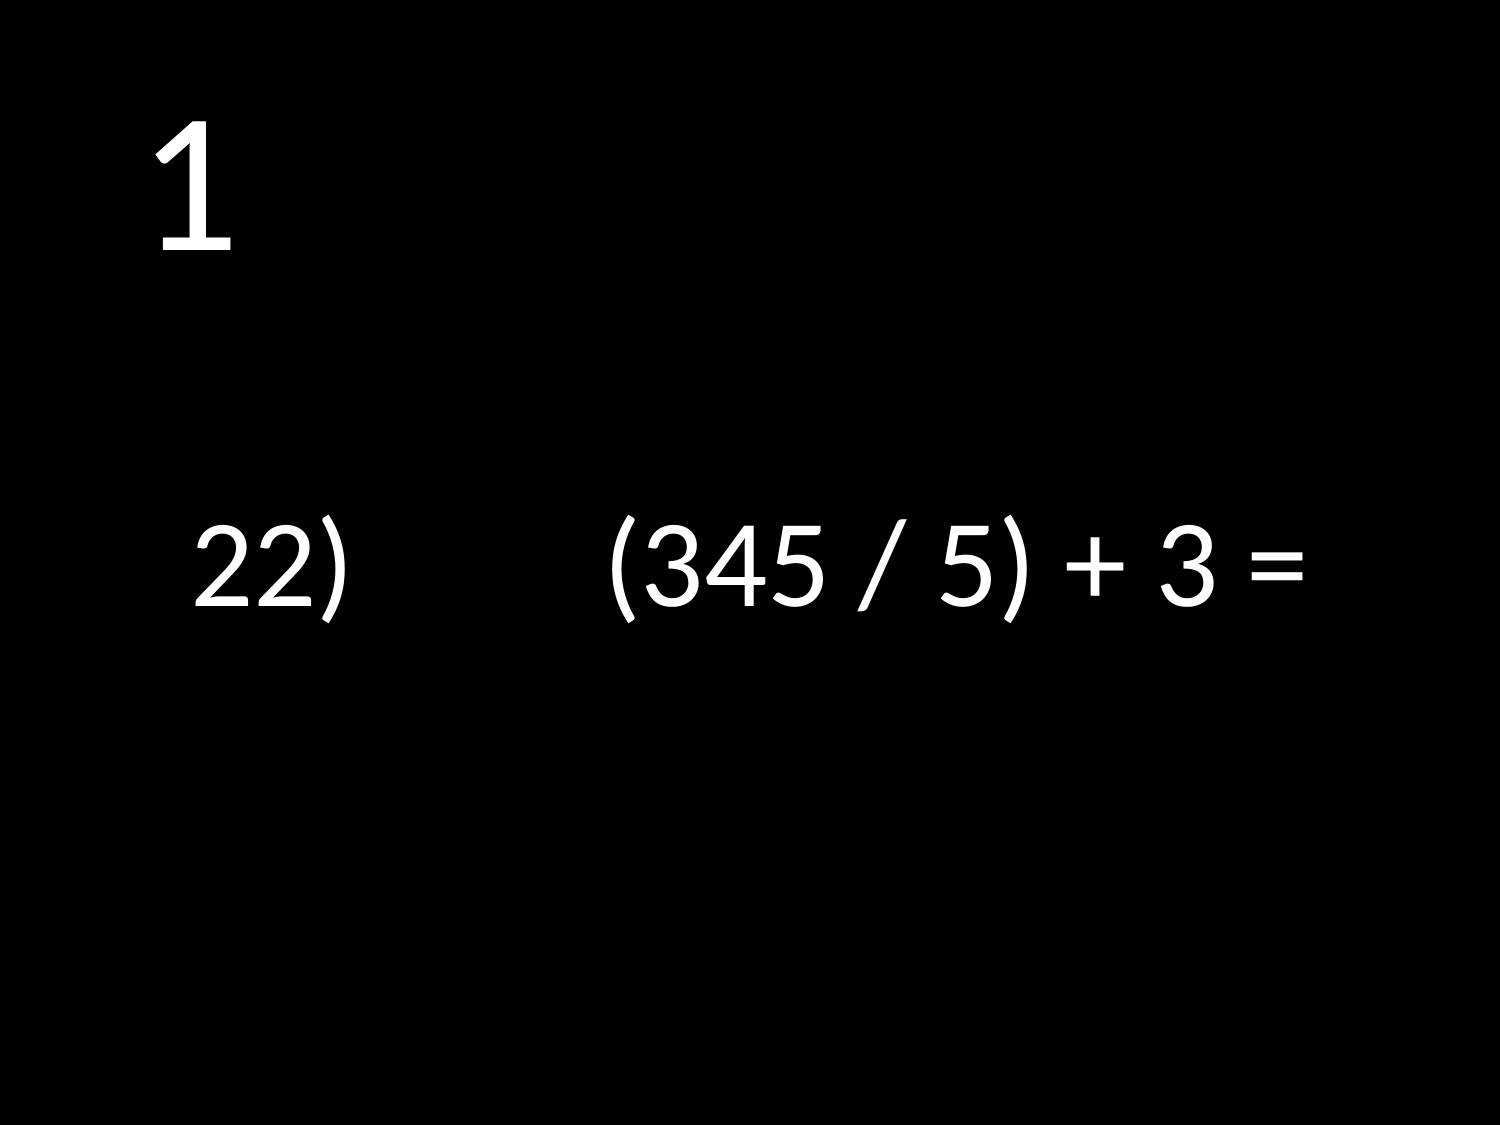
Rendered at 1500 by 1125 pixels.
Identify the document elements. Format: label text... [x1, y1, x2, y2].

title 1 [54, 45, 325, 297]
list 22) (345 / 5) + 3 = [75, 473, 1425, 733]
